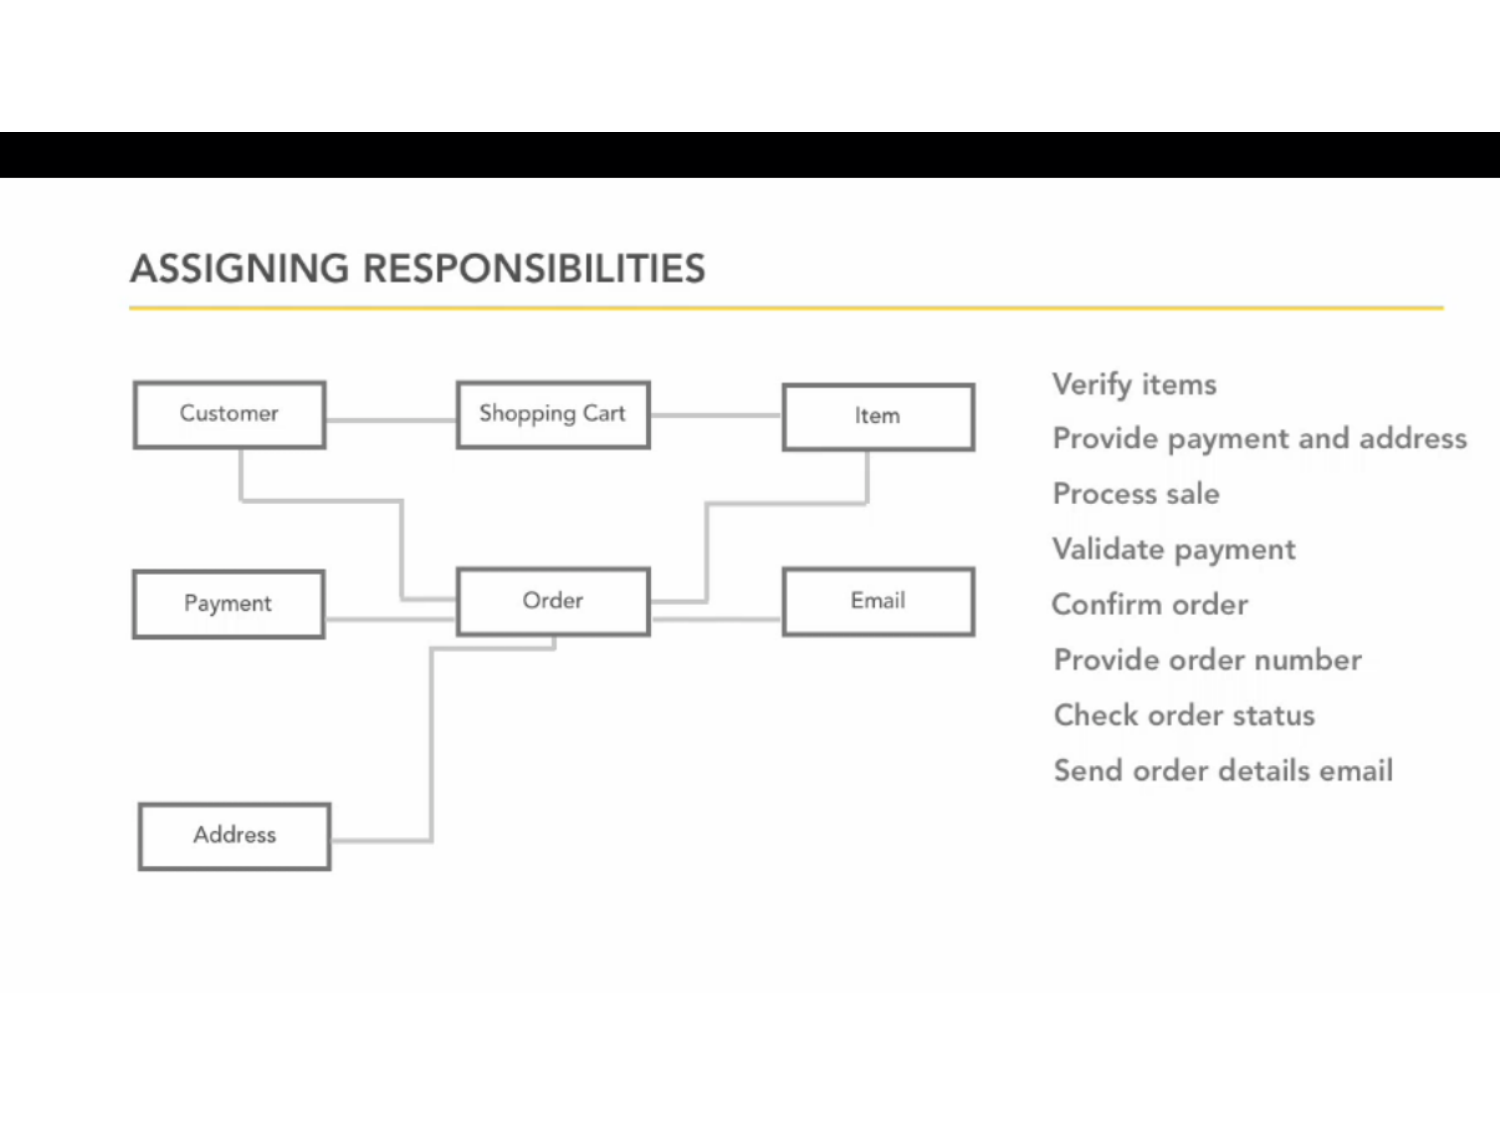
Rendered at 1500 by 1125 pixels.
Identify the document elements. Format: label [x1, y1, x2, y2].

picture [0, 132, 1500, 993]
